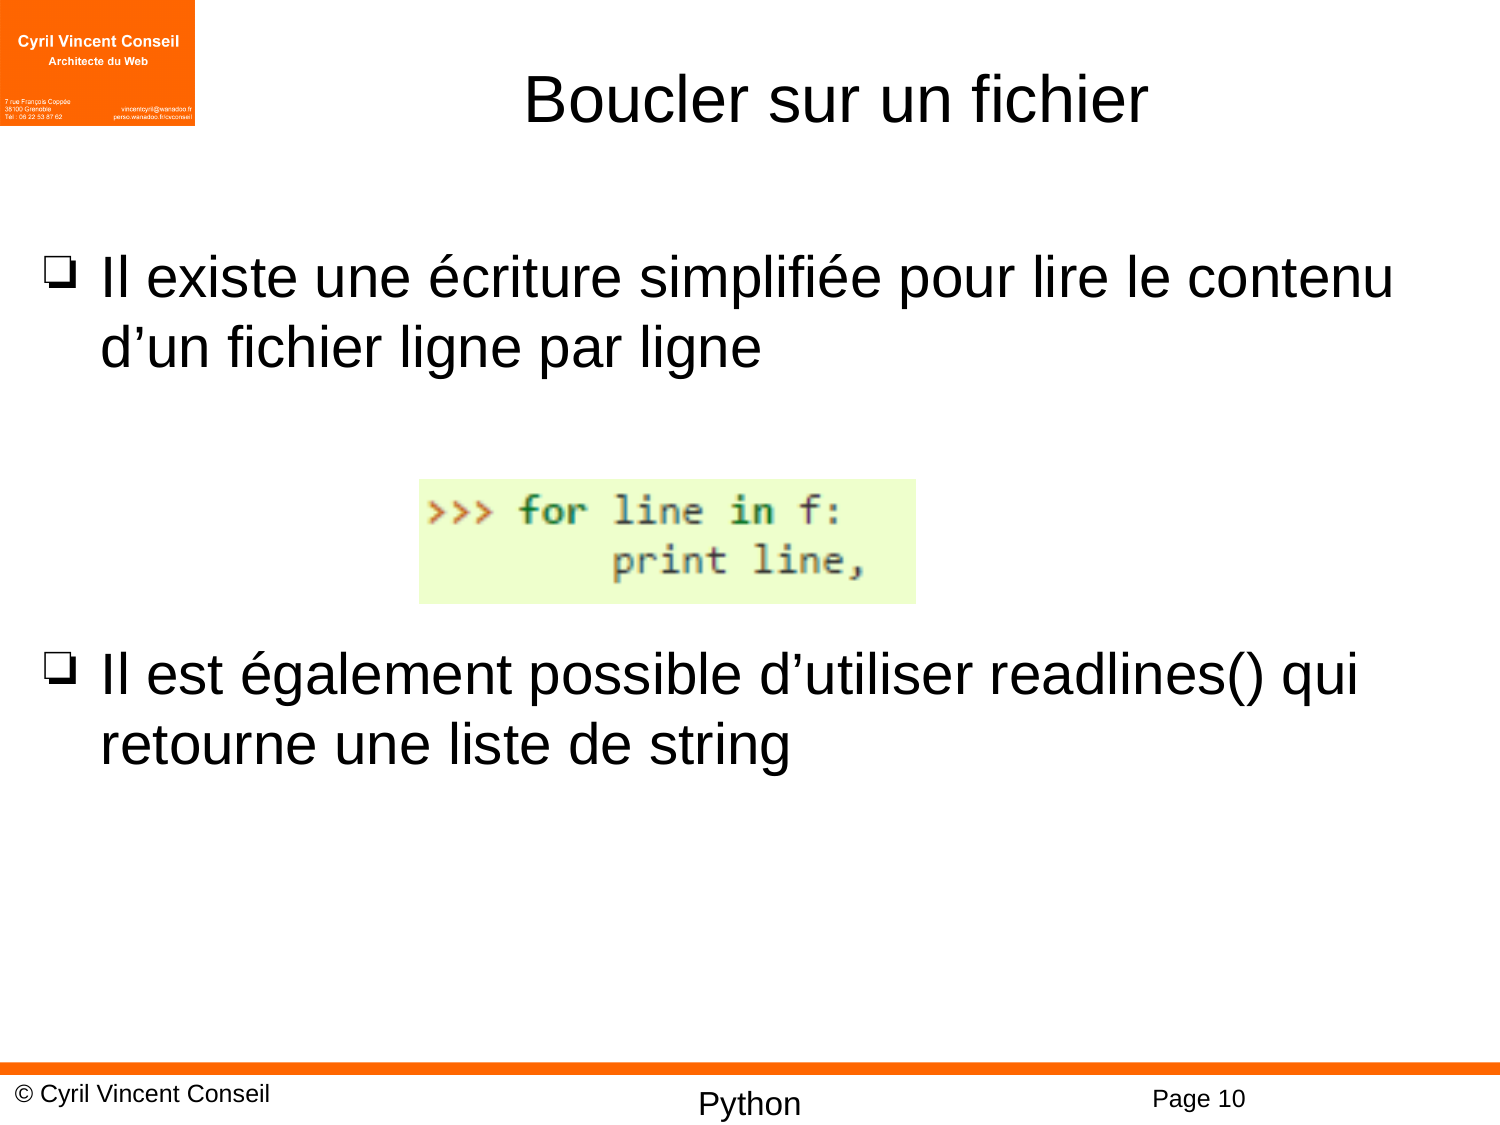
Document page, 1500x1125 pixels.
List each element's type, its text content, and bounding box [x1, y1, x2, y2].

picture [0, 0, 195, 126]
title Boucler sur un fichier [194, 2, 1480, 190]
list Il existe une écriture simplifiée pour lire le contenu d’un fichier ligne par ligne Il est également possible d’utiliser readlines() qui retourne une liste de string [29, 231, 1468, 1059]
picture [418, 479, 917, 605]
